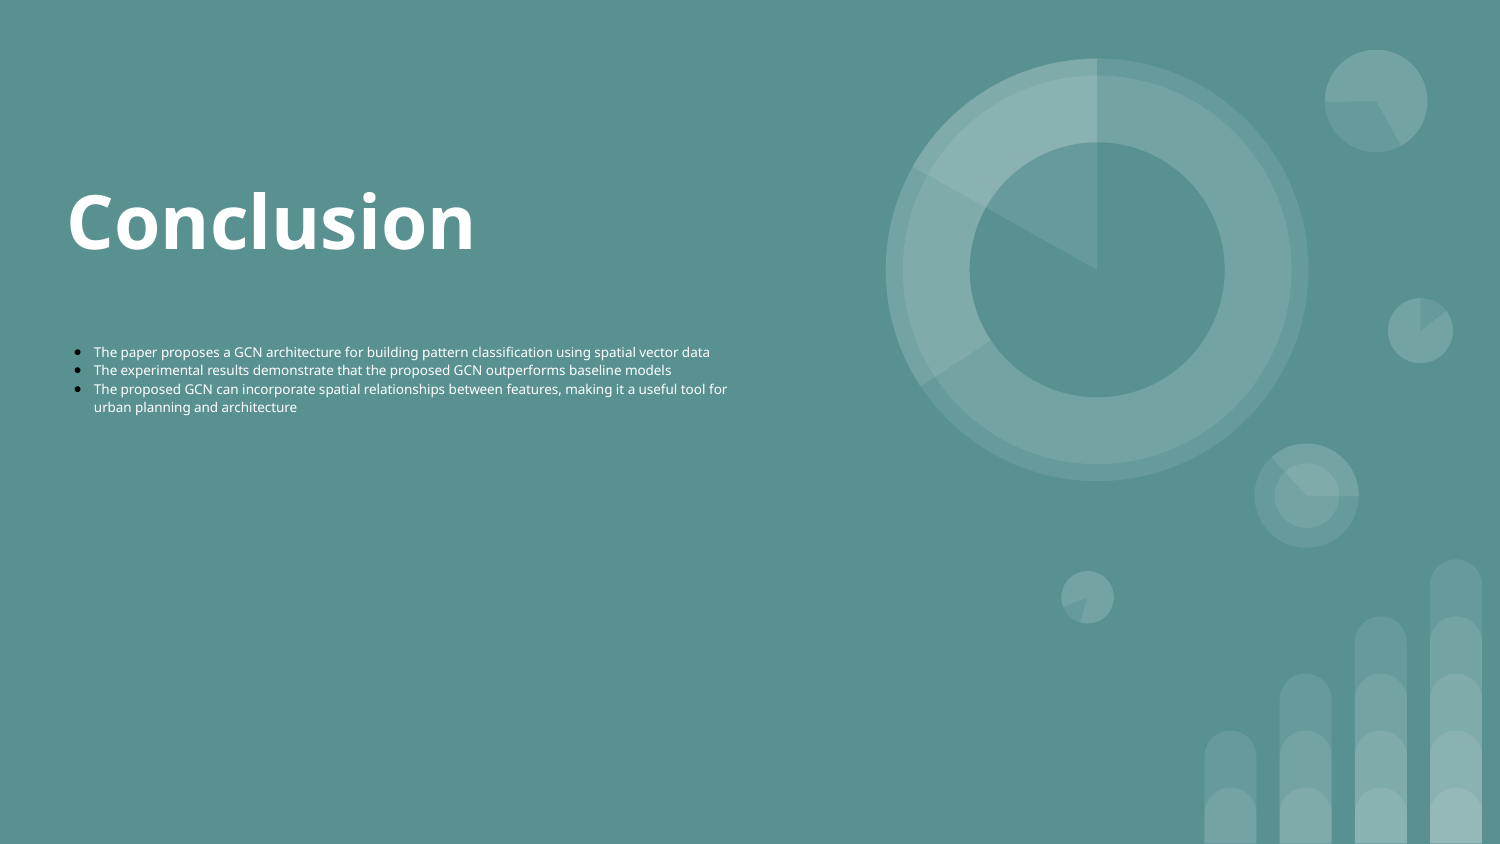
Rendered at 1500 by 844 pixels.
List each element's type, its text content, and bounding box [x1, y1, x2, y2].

subtitle The paper proposes a GCN architecture for building pattern classification using spatial vector data The experimental results demonstrate that the proposed GCN outperforms baseline models The proposed GCN can incorporate spatial relationships between features, making it a useful tool for urban planning and architecture [51, 326, 750, 441]
title Conclusion [51, 66, 750, 326]
